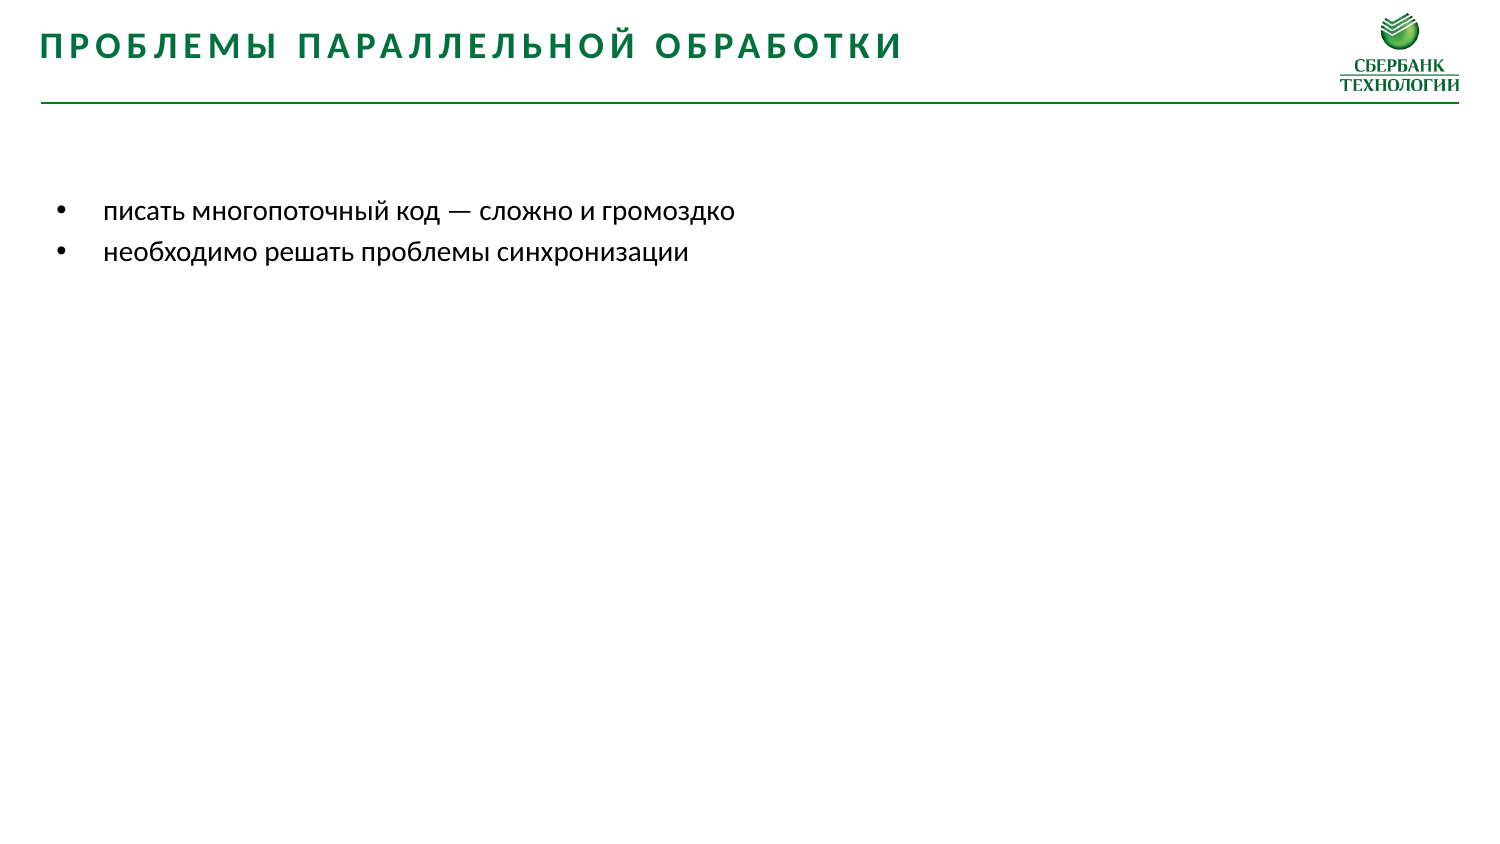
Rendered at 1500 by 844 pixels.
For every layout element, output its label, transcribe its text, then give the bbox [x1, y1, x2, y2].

list писать многопоточный код — сложно и громоздко необходимо решать проблемы синхронизации [41, 184, 1459, 775]
list Проблемы параллельной обработки [39, 13, 1115, 121]
picture [1340, 13, 1459, 91]
